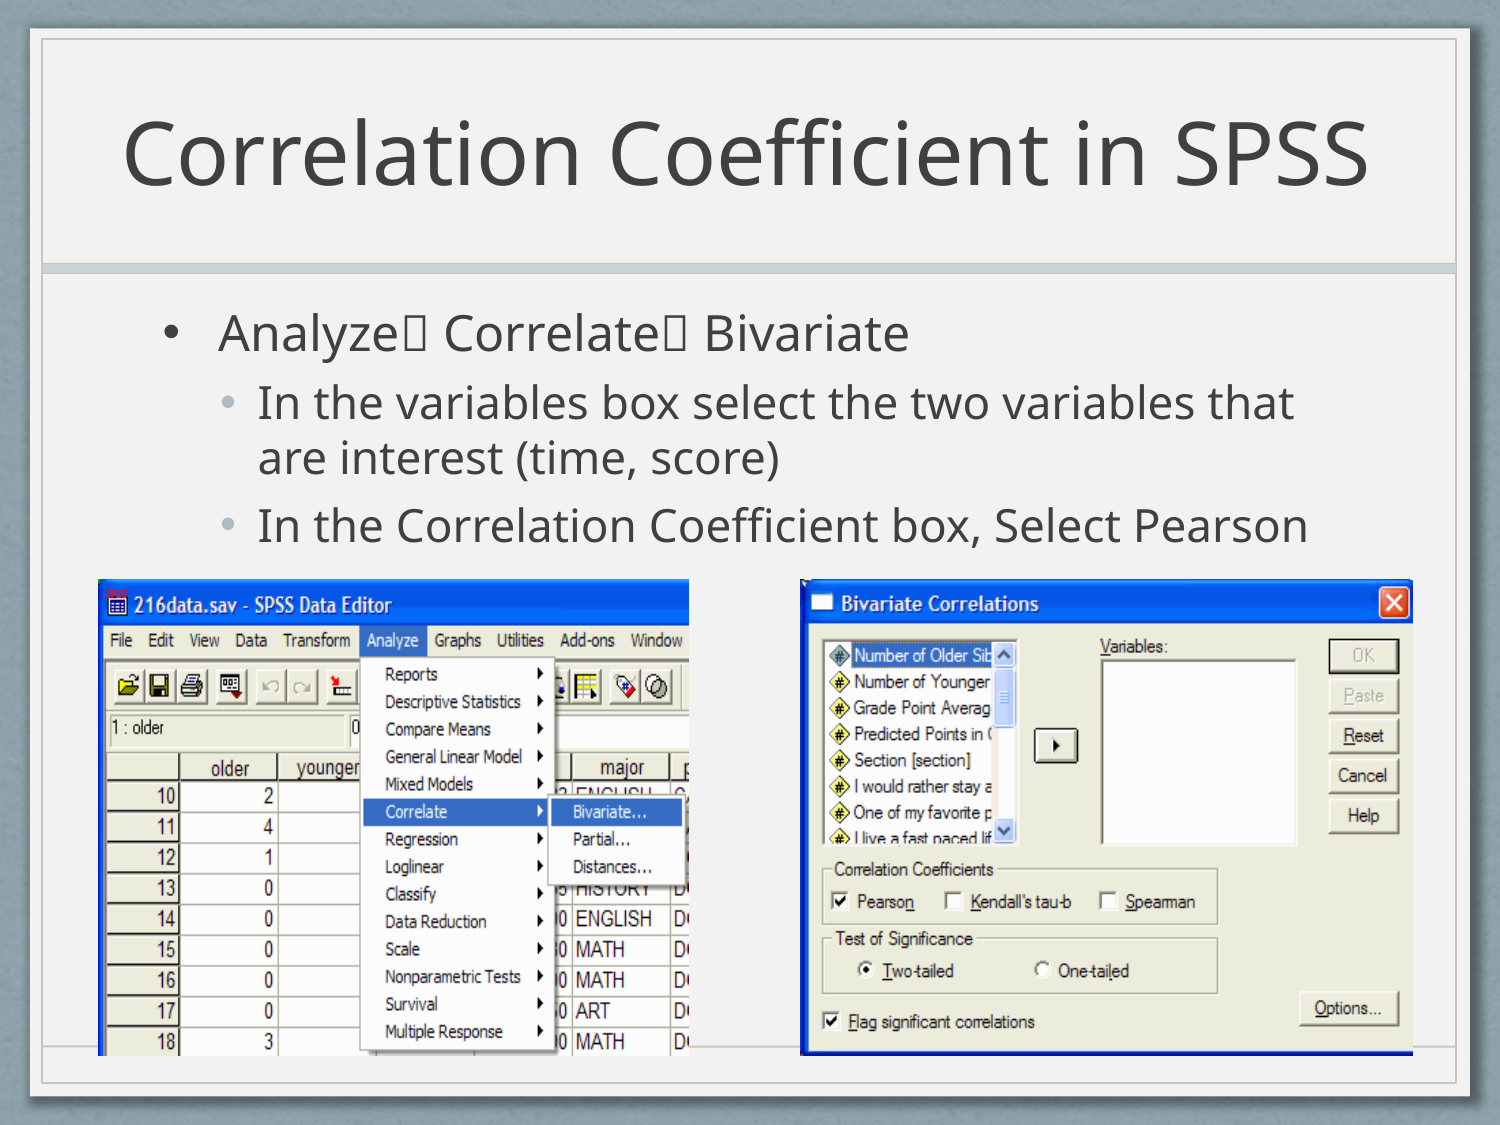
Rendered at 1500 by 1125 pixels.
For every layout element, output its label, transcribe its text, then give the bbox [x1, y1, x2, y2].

picture [98, 578, 690, 1057]
list Analyze Correlate Bivariate In the variables box select the two variables that are interest (time, score) In the Correlation Coefficient box, Select Pearson [147, 293, 1353, 995]
title Correlation Coefficient in SPSS [98, 40, 1395, 260]
picture [799, 578, 1414, 1057]
